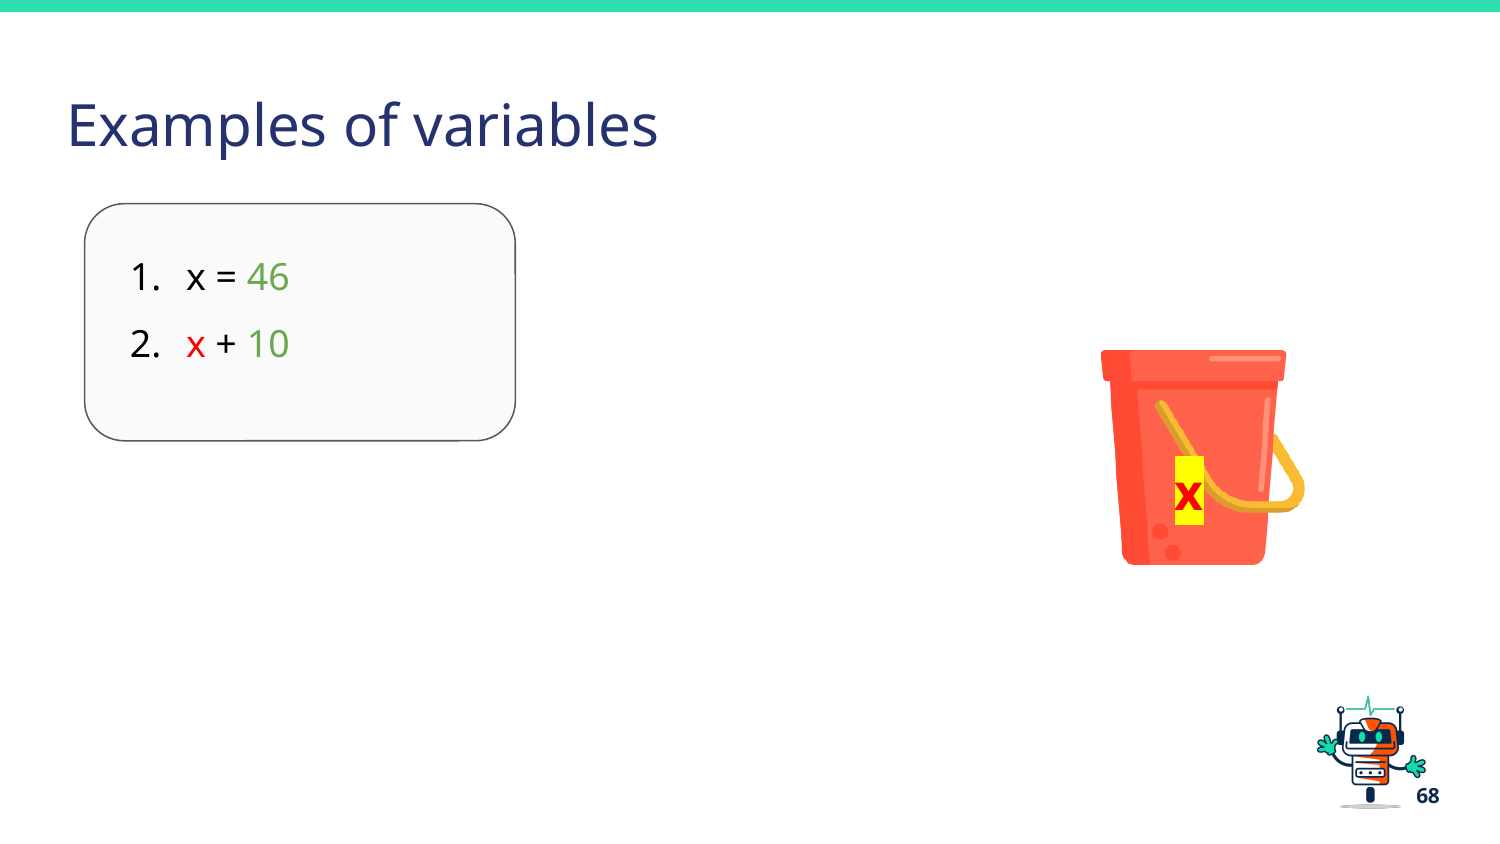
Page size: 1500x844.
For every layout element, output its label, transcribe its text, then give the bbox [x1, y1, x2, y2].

text_box x = 46 x + 10 [84, 203, 516, 441]
picture [1309, 687, 1435, 812]
slide_number 68 [1364, 764, 1455, 830]
title Examples of variables [51, 72, 1449, 167]
picture [1095, 349, 1310, 565]
